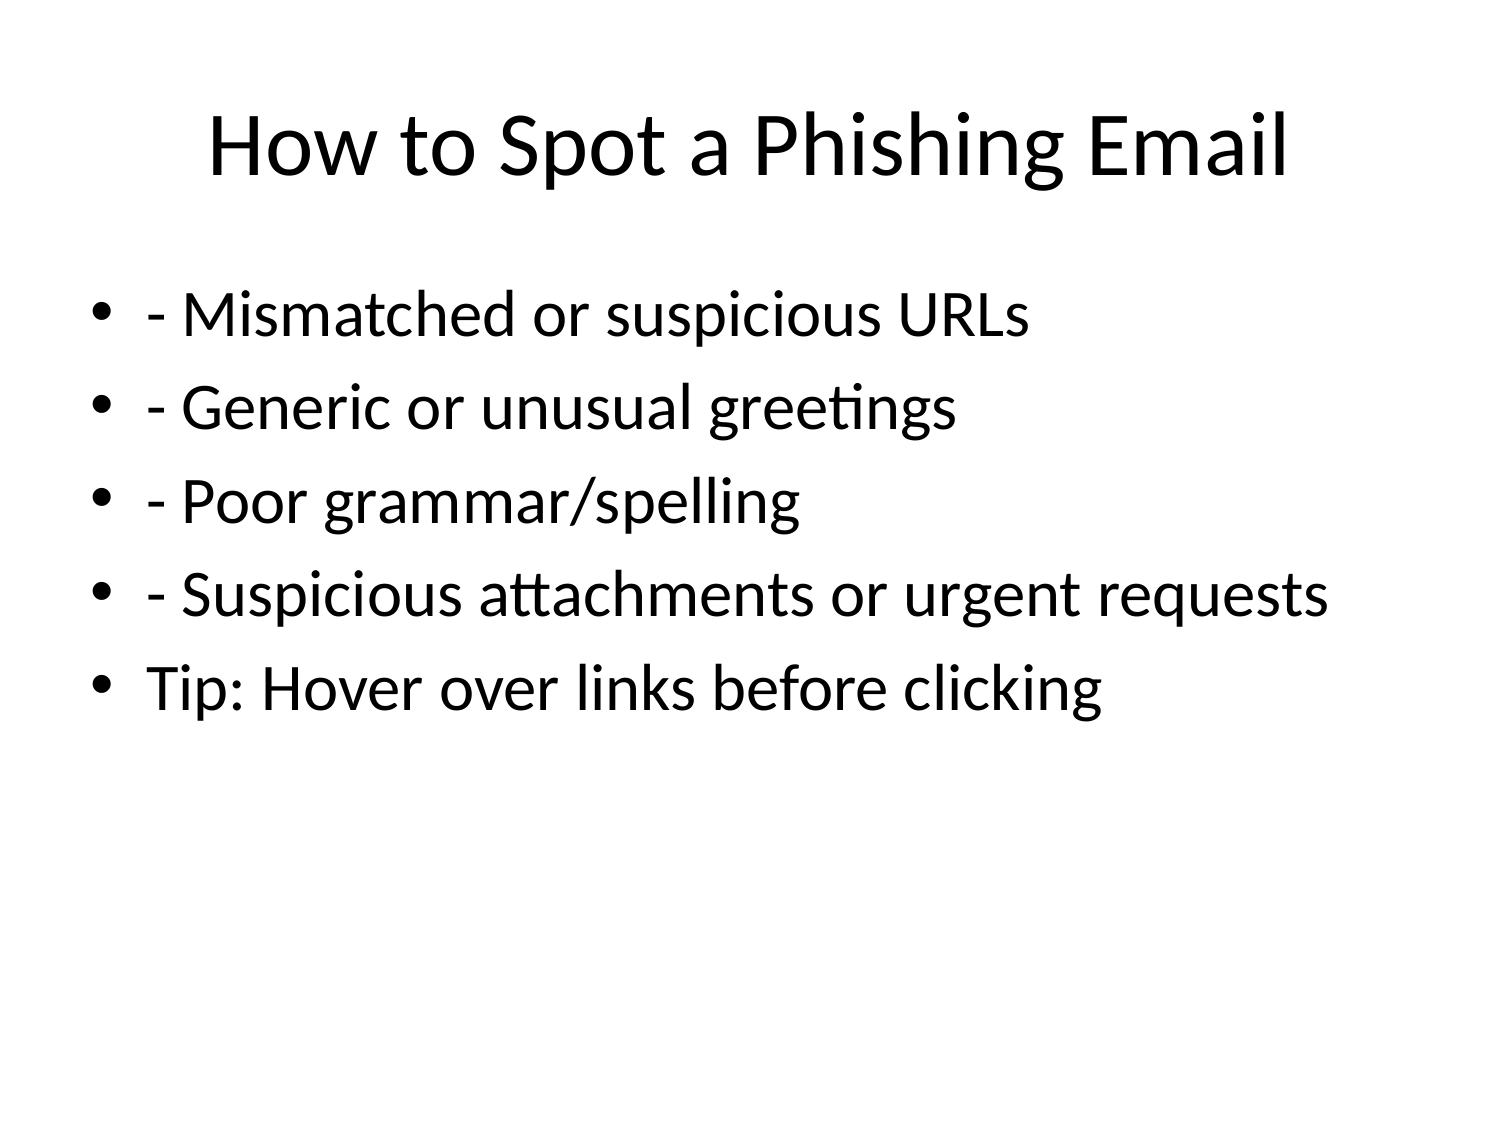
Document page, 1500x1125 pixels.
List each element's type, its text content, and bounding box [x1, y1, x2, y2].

list - Mismatched or suspicious URLs - Generic or unusual greetings - Poor grammar/spelling - Suspicious attachments or urgent requests Tip: Hover over links before clicking [75, 262, 1425, 1005]
title How to Spot a Phishing Email [75, 45, 1425, 233]
